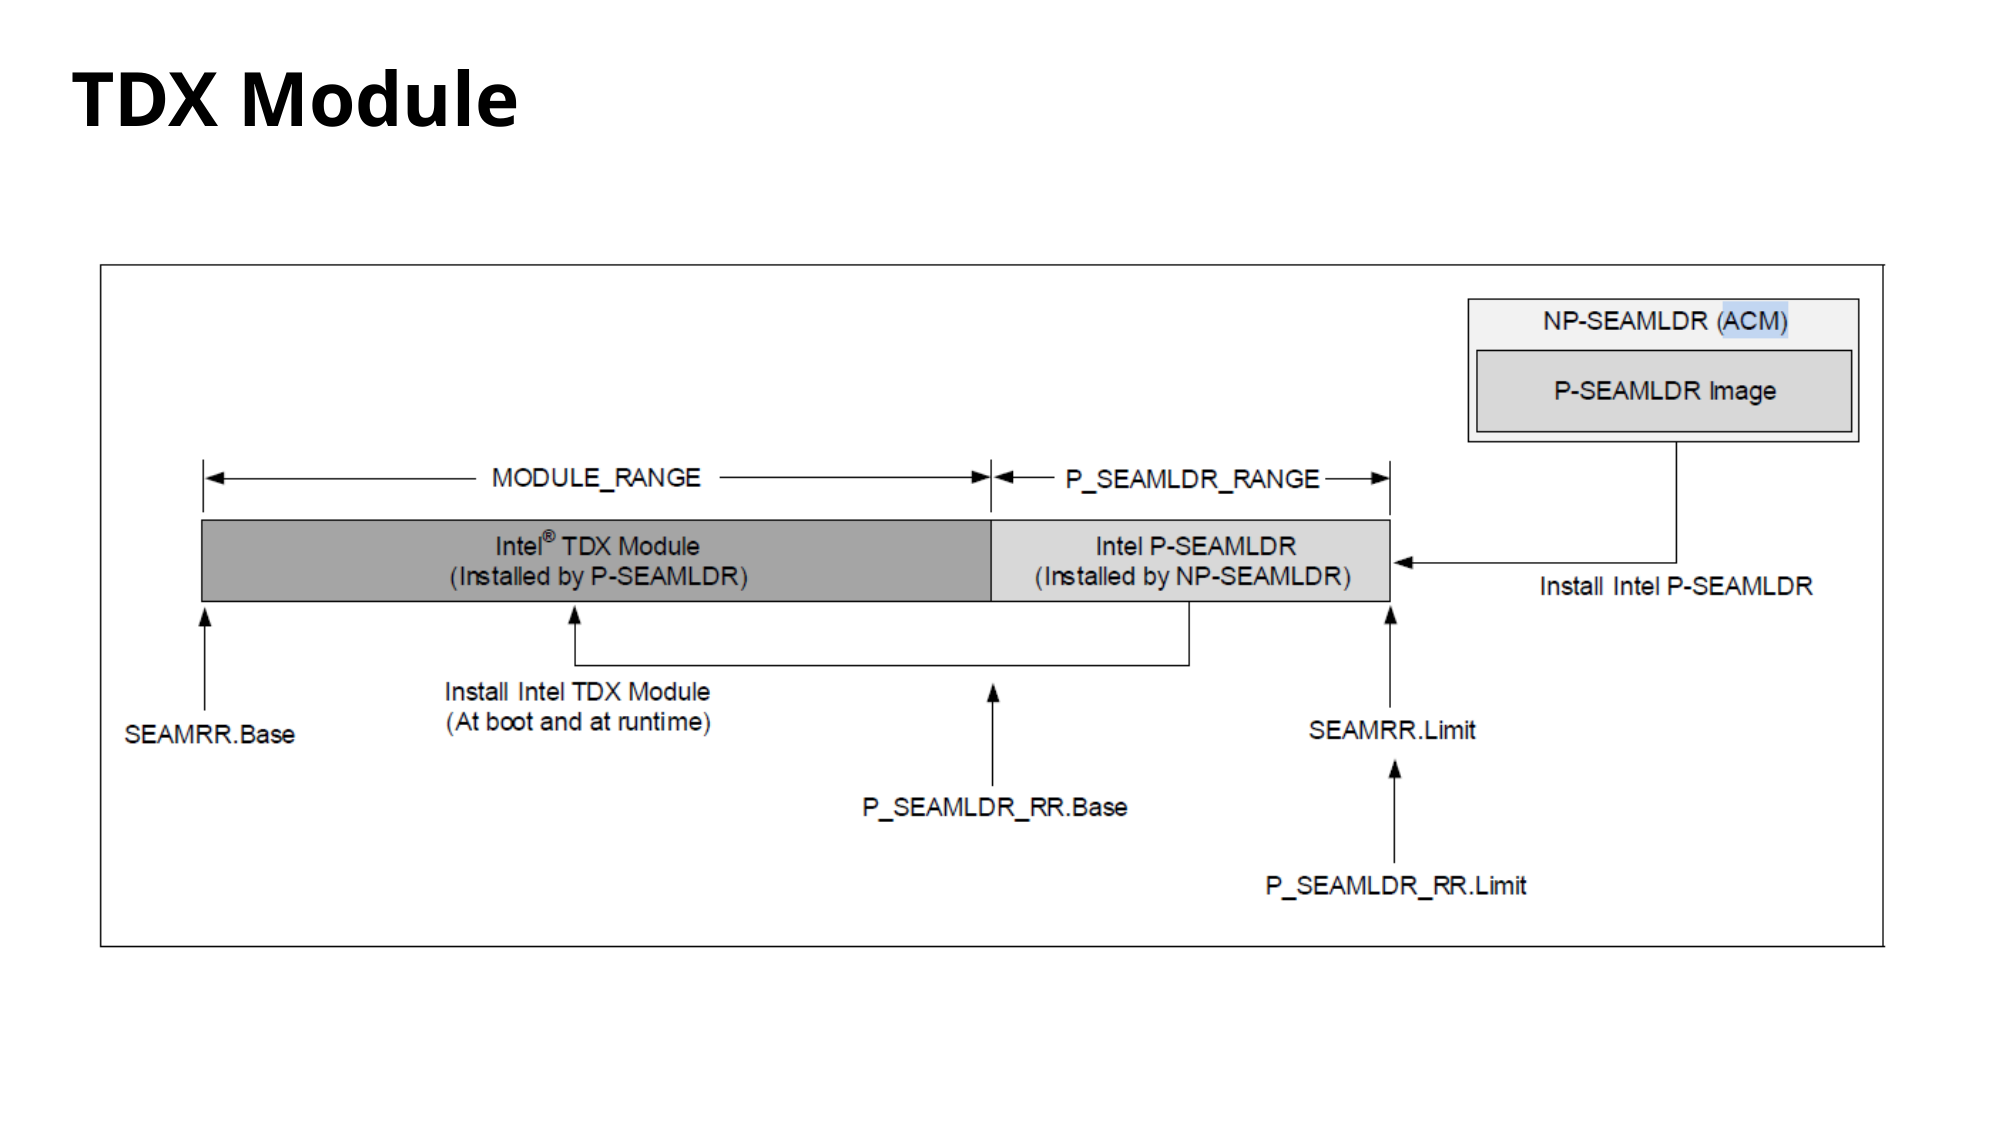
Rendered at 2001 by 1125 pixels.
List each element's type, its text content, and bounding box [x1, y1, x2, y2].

text_box TDX Module [56, 43, 812, 149]
picture [56, 243, 1911, 966]
